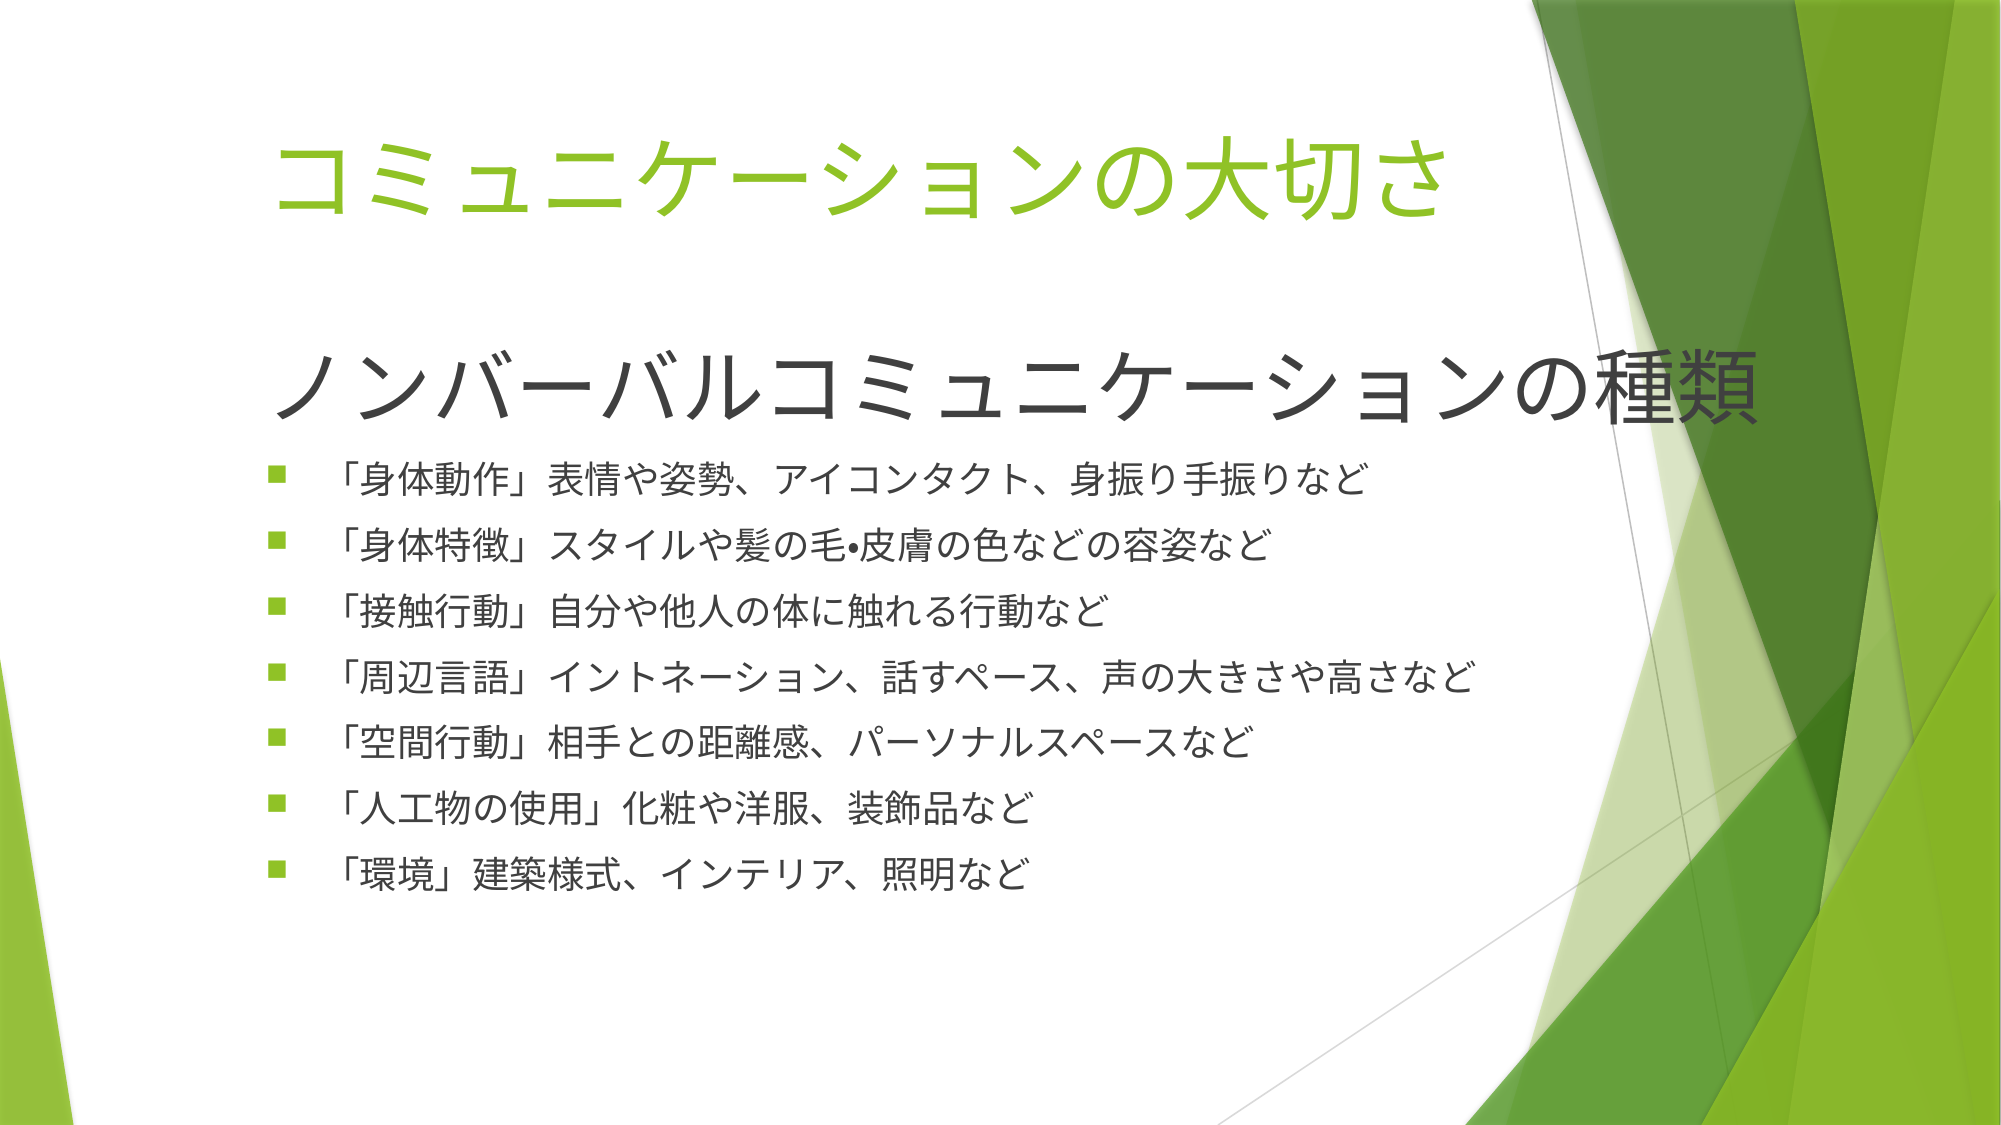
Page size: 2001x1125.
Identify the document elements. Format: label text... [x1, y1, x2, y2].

title コミュニケーションの大切さ [250, 113, 1750, 317]
list ノンバーバルコミュニケーションの種類 「身体動作」表情や姿勢、アイコンタクト、身振り手振りなど 「身体特徴」スタイルや髪の毛・皮膚の色などの容姿など 「接触行動」自分や他人の体に触れる行動など 「周辺言語」イントネーション、話すペース、声の大きさや高さなど 「空間行動」相手との距離感、パーソナルスペースなど 「人工物の使用」化粧や洋服、装飾品など 「環境」建築様式、インテリア、照明など [250, 327, 1877, 1037]
